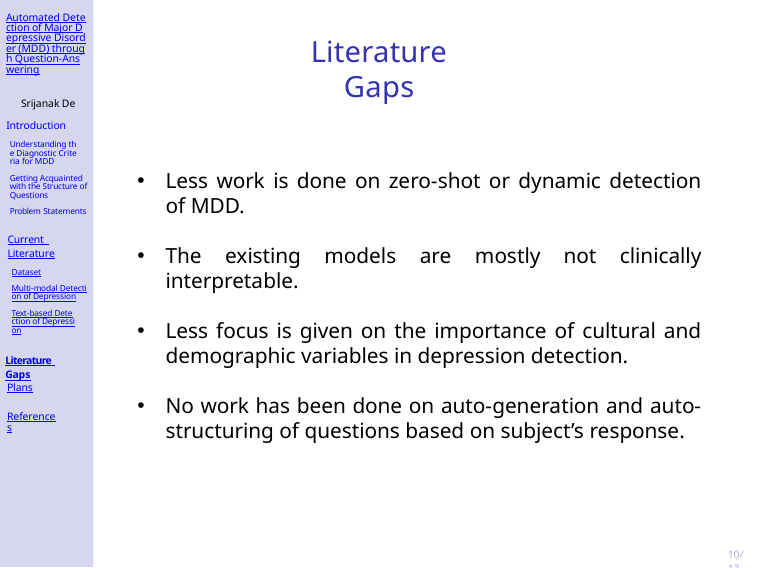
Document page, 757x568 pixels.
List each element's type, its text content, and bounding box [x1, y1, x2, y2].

text_box Plans [5, 378, 35, 396]
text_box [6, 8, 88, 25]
text_box Current Literature Dataset Multi-modal Detection of Depression Text-based Detection of Depression [5, 230, 93, 311]
title Literature Gaps [281, 30, 475, 128]
slide_number 10/13 [716, 550, 753, 563]
text_box Srijanak De [12, 95, 85, 110]
text_box References [5, 408, 58, 425]
text_box Literature Gaps [3, 345, 79, 383]
text_box Introduction Understanding the Diagnostic Criteria for MDD Getting Acquainted with the Structure of Questions Problem Statements [4, 110, 92, 184]
text_box Less work is done on zero-shot or dynamic detection of MDD. The existing models are mostly not clinically interpretable. Less focus is given on the importance of cultural and demographic variables in depression detection. No work has been done on auto-generation and auto-structuring of questions based on subject’s response. [122, 160, 717, 451]
